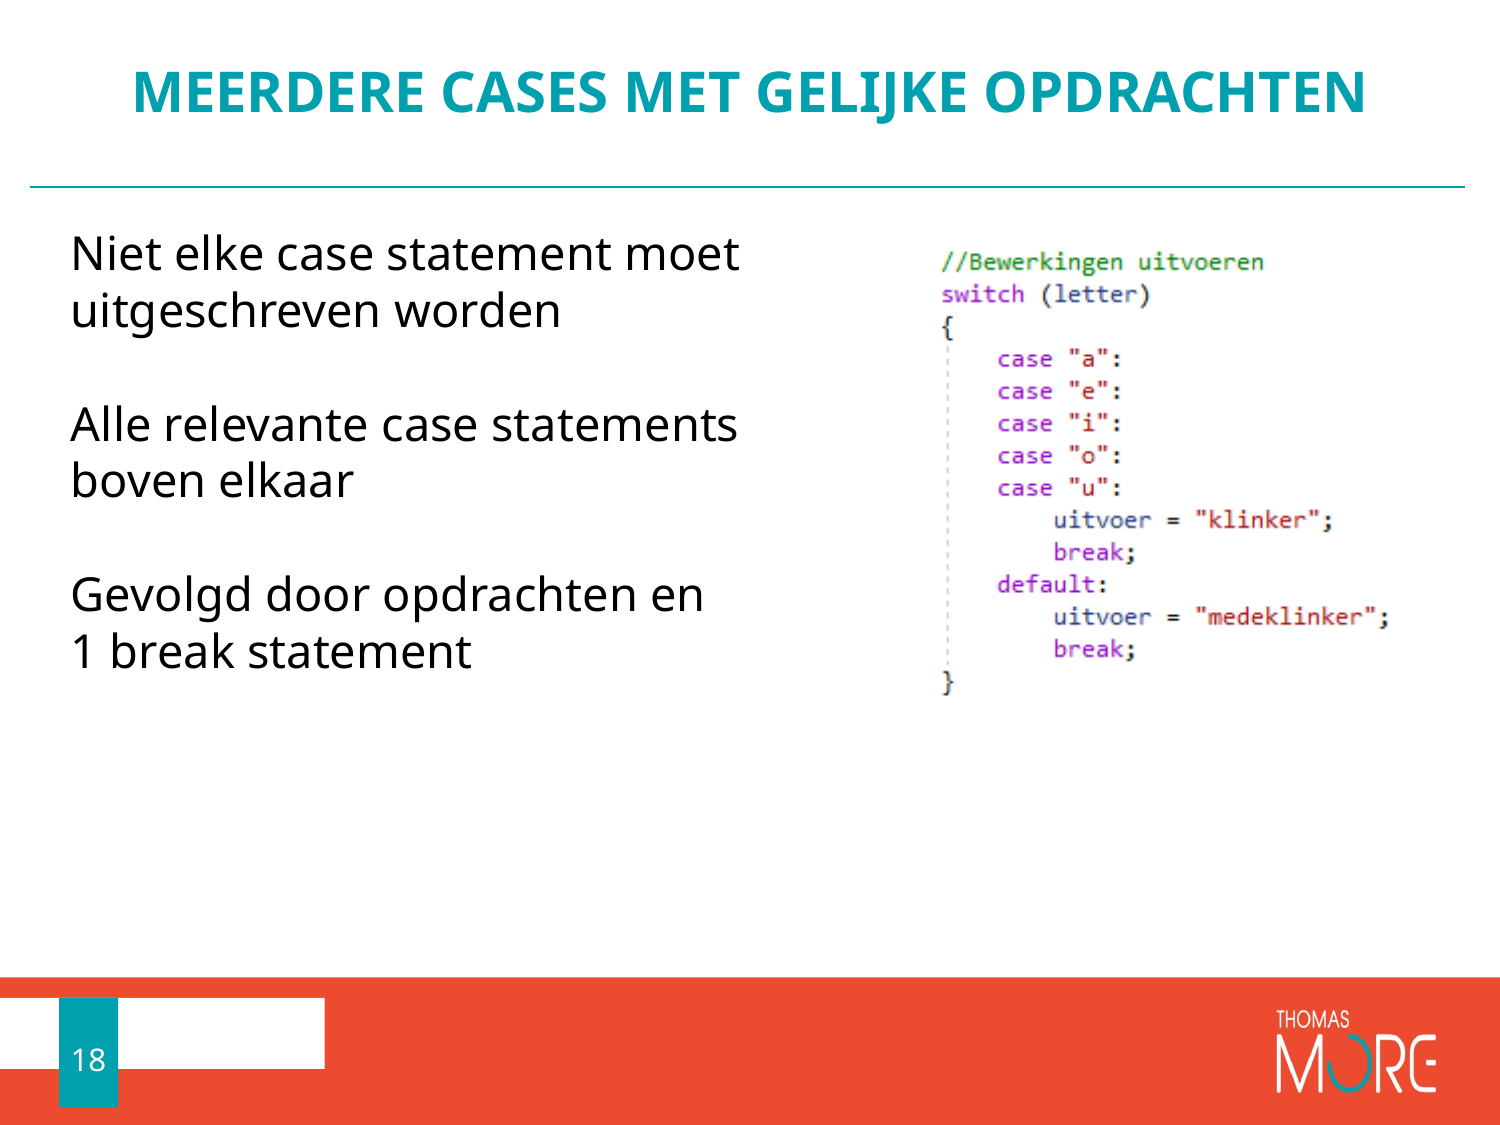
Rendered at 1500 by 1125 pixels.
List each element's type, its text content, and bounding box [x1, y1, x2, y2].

picture [1254, 980, 1458, 1122]
title MEERDERE CASES MET GELIJKE OPDRACHTEN [0, 0, 1500, 188]
picture [918, 226, 1419, 720]
list Niet elke case statement moet uitgeschreven worden Alle relevante case statements boven elkaar Gevolgd door opdrachten en 1 break statement [0, 188, 1500, 916]
slide_number 18 [59, 998, 119, 1108]
